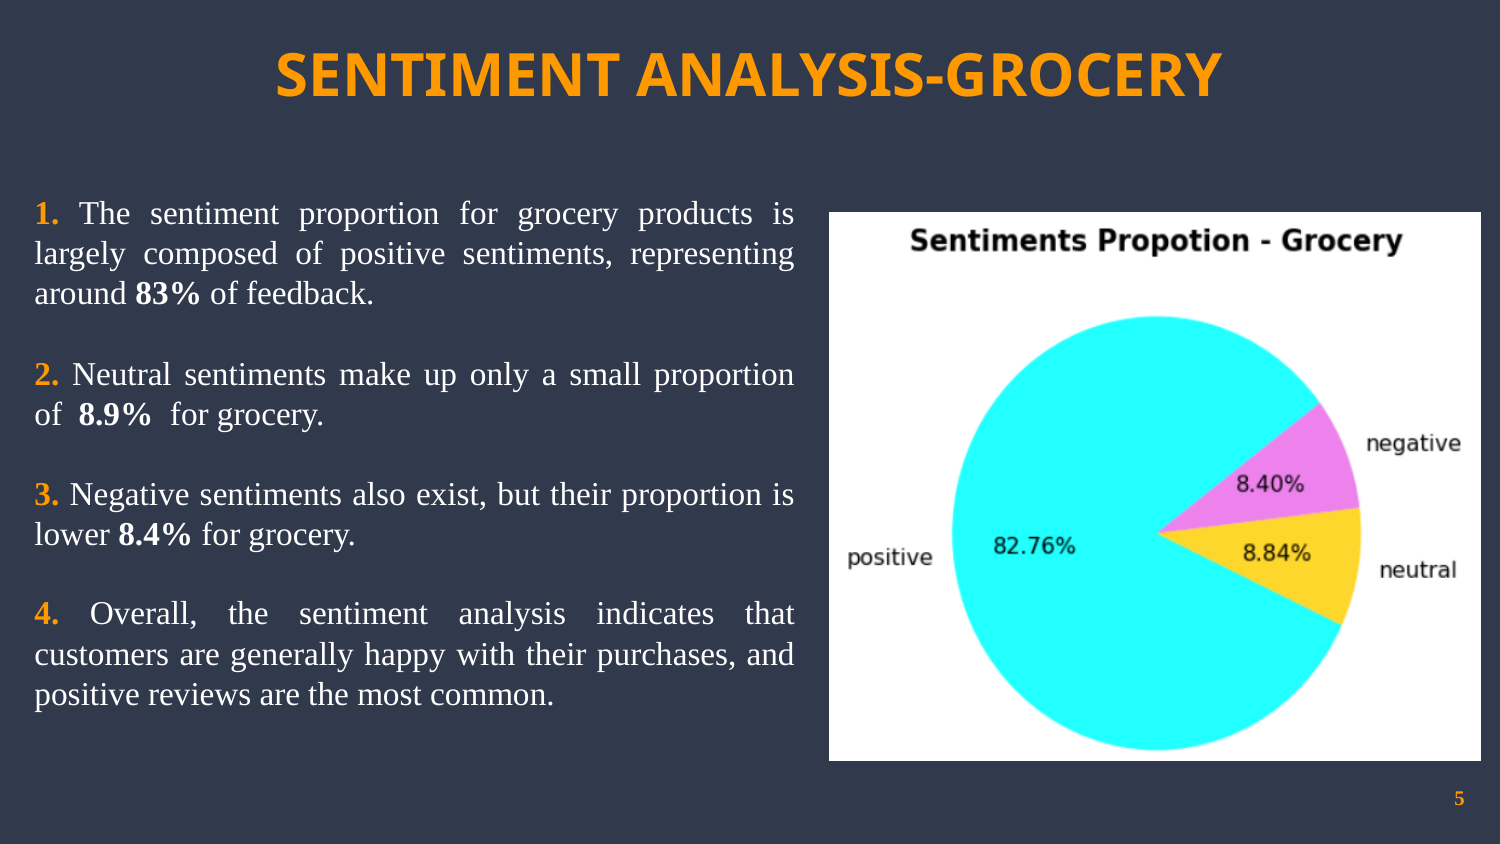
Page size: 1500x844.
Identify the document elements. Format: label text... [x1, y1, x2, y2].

title SENTIMENT ANALYSIS-GROCERY [0, 21, 1500, 124]
slide_number 5 [1389, 769, 1480, 830]
picture [828, 212, 1482, 761]
list 1. The sentiment proportion for grocery products is largely composed of positive sentiments, representing around 83% of feedback. 2. Neutral sentiments make up only a small proportion of 8.9% for grocery. 3. Negative sentiments also exist, but their proportion is lower 8.4% for grocery. 4. Overall, the sentiment analysis indicates that customers are generally happy with their purchases, and positive reviews are the most common. [19, 176, 812, 785]
